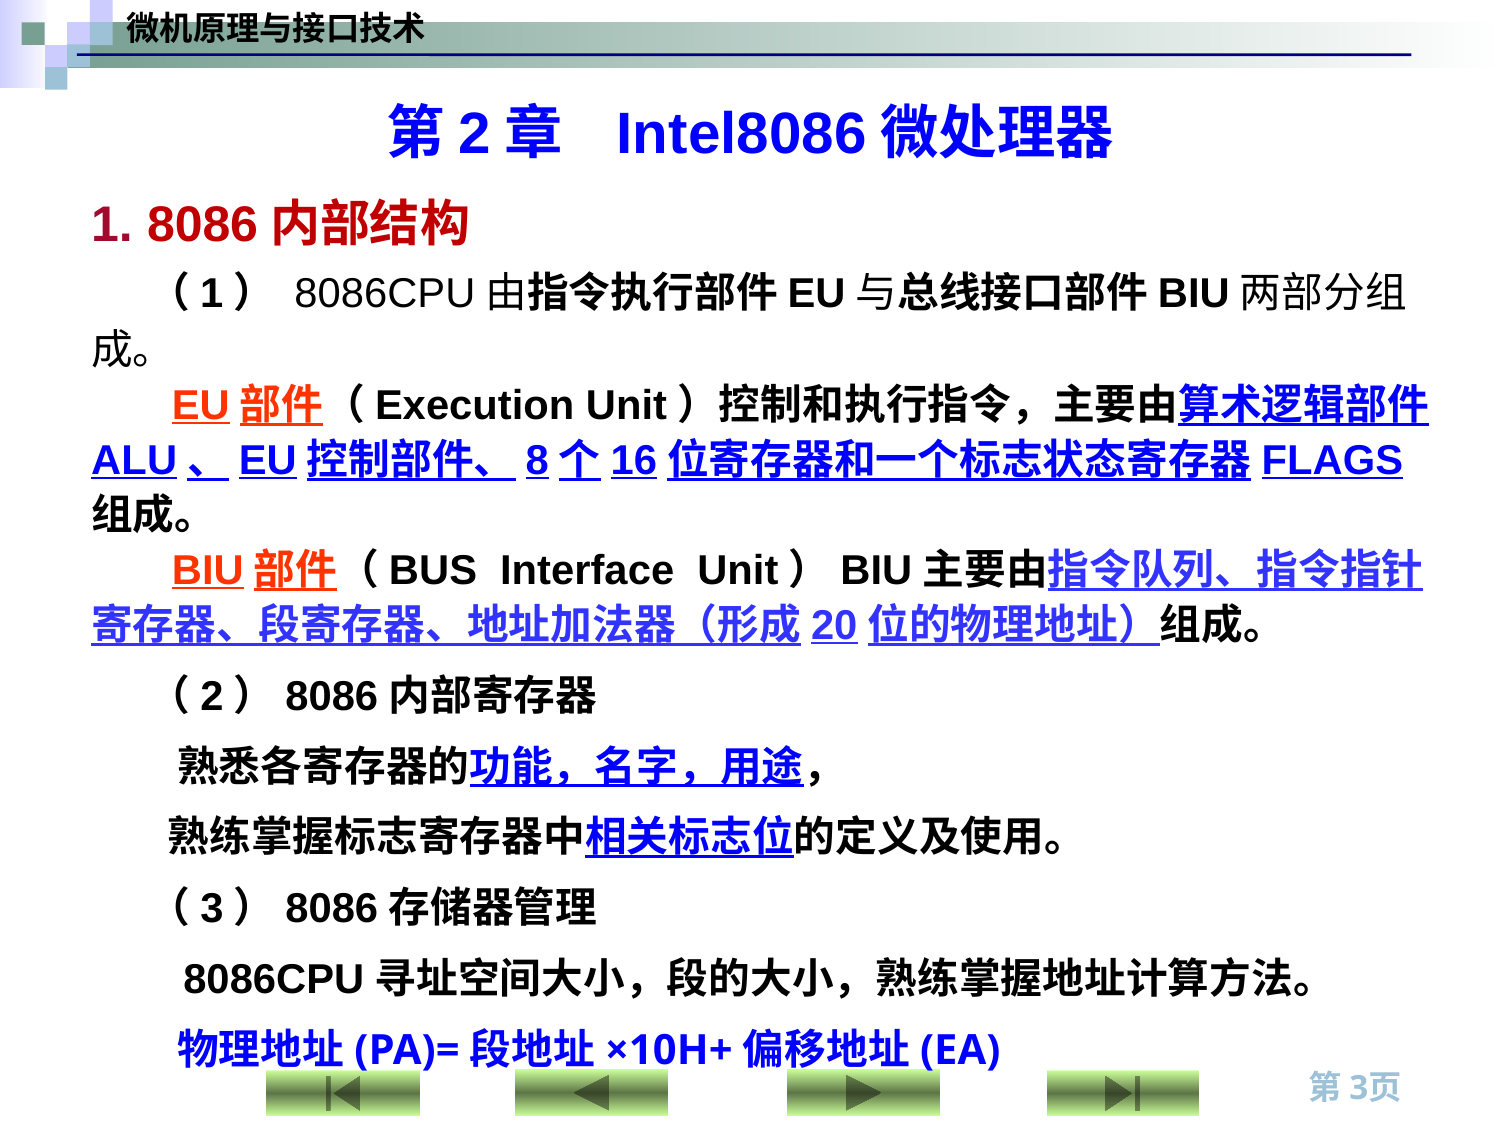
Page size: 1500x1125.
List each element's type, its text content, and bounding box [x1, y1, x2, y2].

title 第2章 Intel8086微处理器 [74, 74, 1426, 185]
text_box 1. 8086内部结构 （1） 8086CPU由指令执行部件EU与总线接口部件BIU两部分组成。 EU部件（Execution Unit）控制和执行指令，主要由算术逻辑部件ALU、EU控制部件、8个16位寄存器和一个标志状态寄存器FLAGS组成。 BIU部件（BUS Interface Unit）BIU主要由指令队列、指令指针寄存器、段寄存器、地址加法器（形成20位的物理地址）组成。 （2）8086内部寄存器 熟悉各寄存器的功能，名字，用途， 熟练掌握标志寄存器中相关标志位的定义及使用。 （3）8086存储器管理 8086CPU寻址空间大小，段的大小，熟练掌握地址计算方法。 物理地址(PA)=段地址×10H+偏移地址(EA) [76, 184, 1458, 1081]
